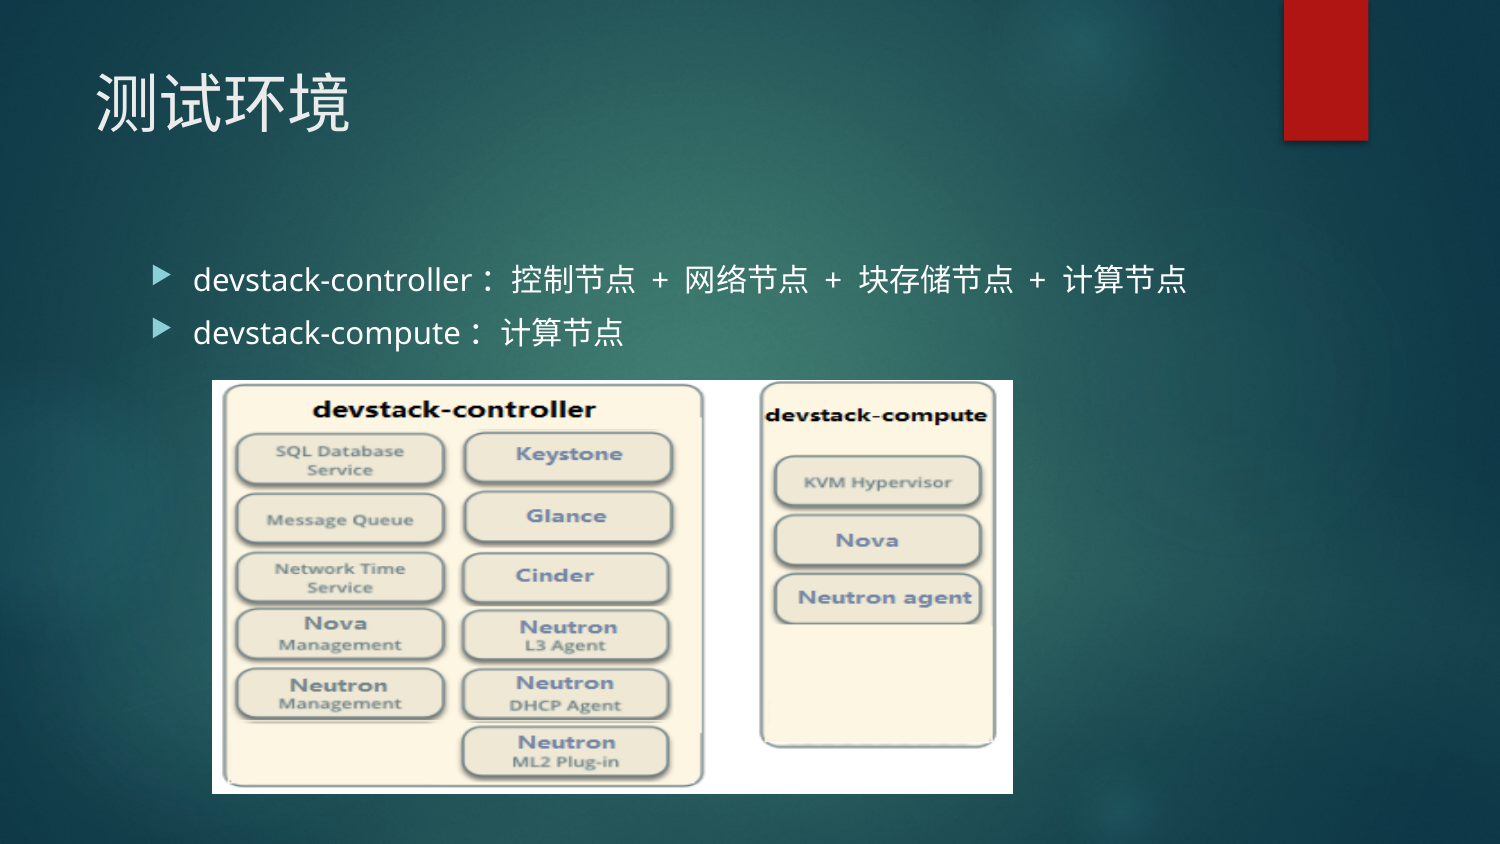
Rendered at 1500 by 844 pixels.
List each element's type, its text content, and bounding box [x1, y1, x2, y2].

title 测试环境 [79, 55, 1237, 229]
list devstack-controller：控制节点 + 网络节点 + 块存储节点 + 计算节点 devstack-compute：计算节点 [135, 252, 1237, 769]
picture [0, 0, 1500, 844]
